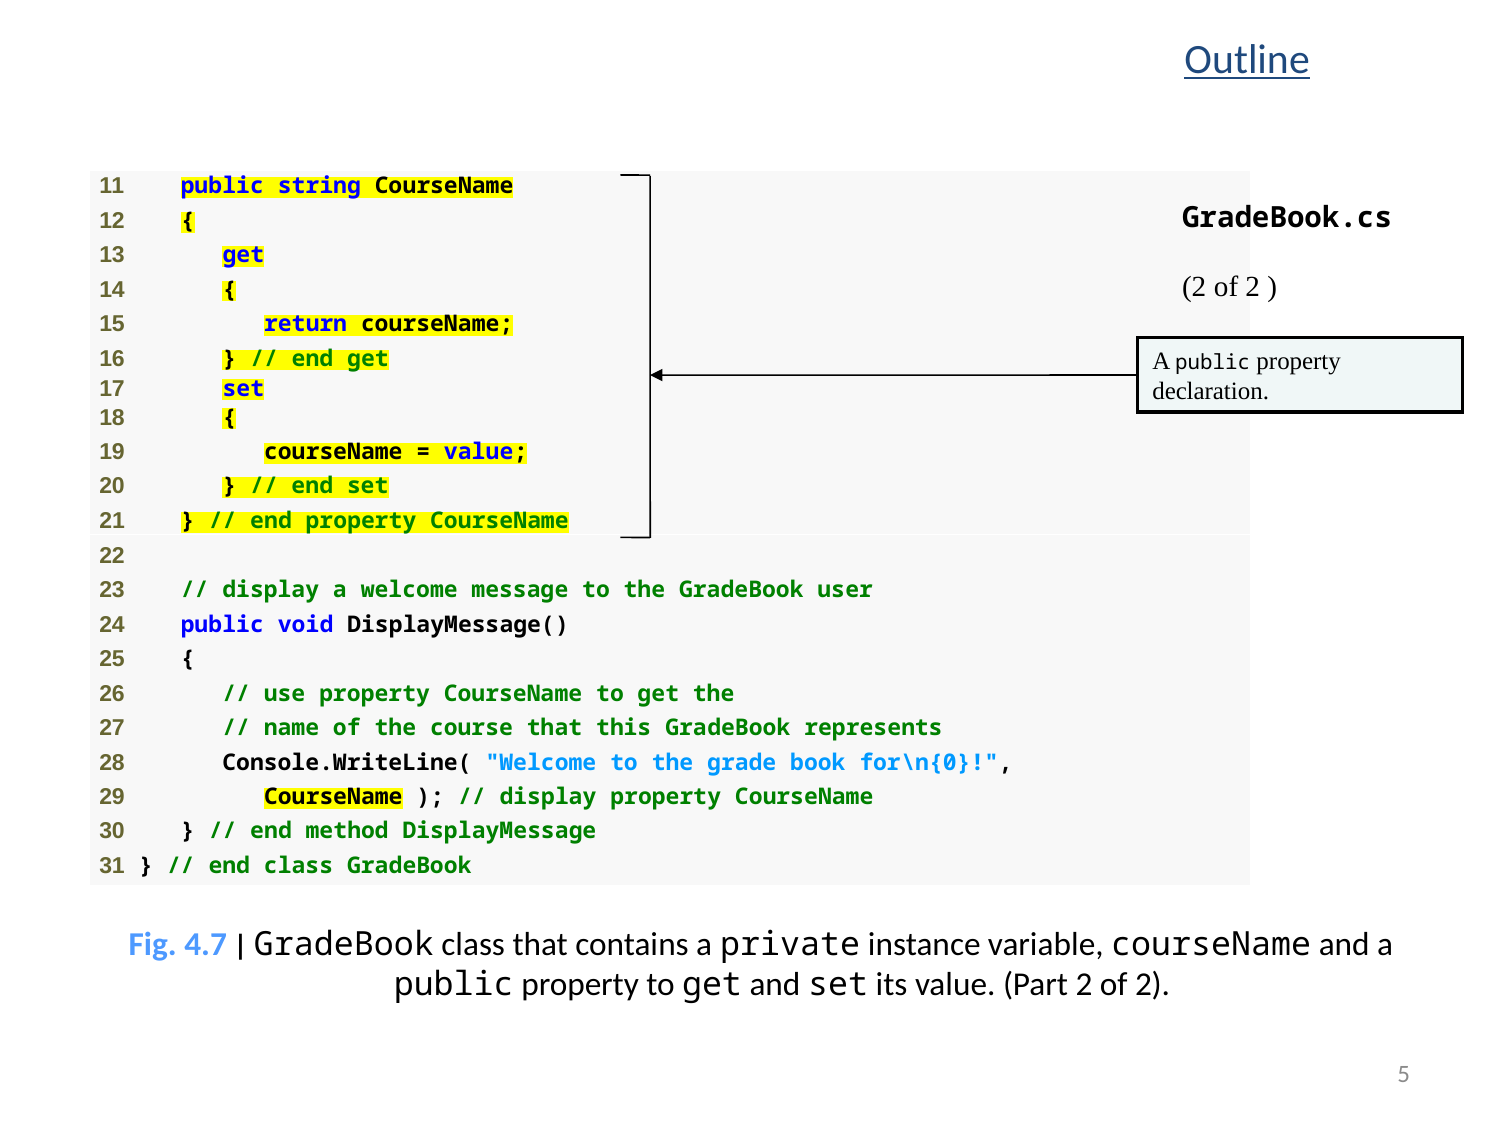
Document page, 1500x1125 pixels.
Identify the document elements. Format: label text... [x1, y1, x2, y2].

text_box A public property declaration. [1256, 337, 1463, 413]
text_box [620, 174, 651, 539]
text_box GradeBook.cs (2 of 2 ) [1256, 191, 1500, 310]
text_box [89, 170, 1252, 914]
text_box Fig. 4.7 | GradeBook class that contains a private instance variable, courseName and a public property to get and set its value. (Part 2 of 2). [87, 914, 1435, 1010]
slide_number 5 [1074, 1042, 1425, 1103]
text_box Outline [1169, 24, 1500, 90]
